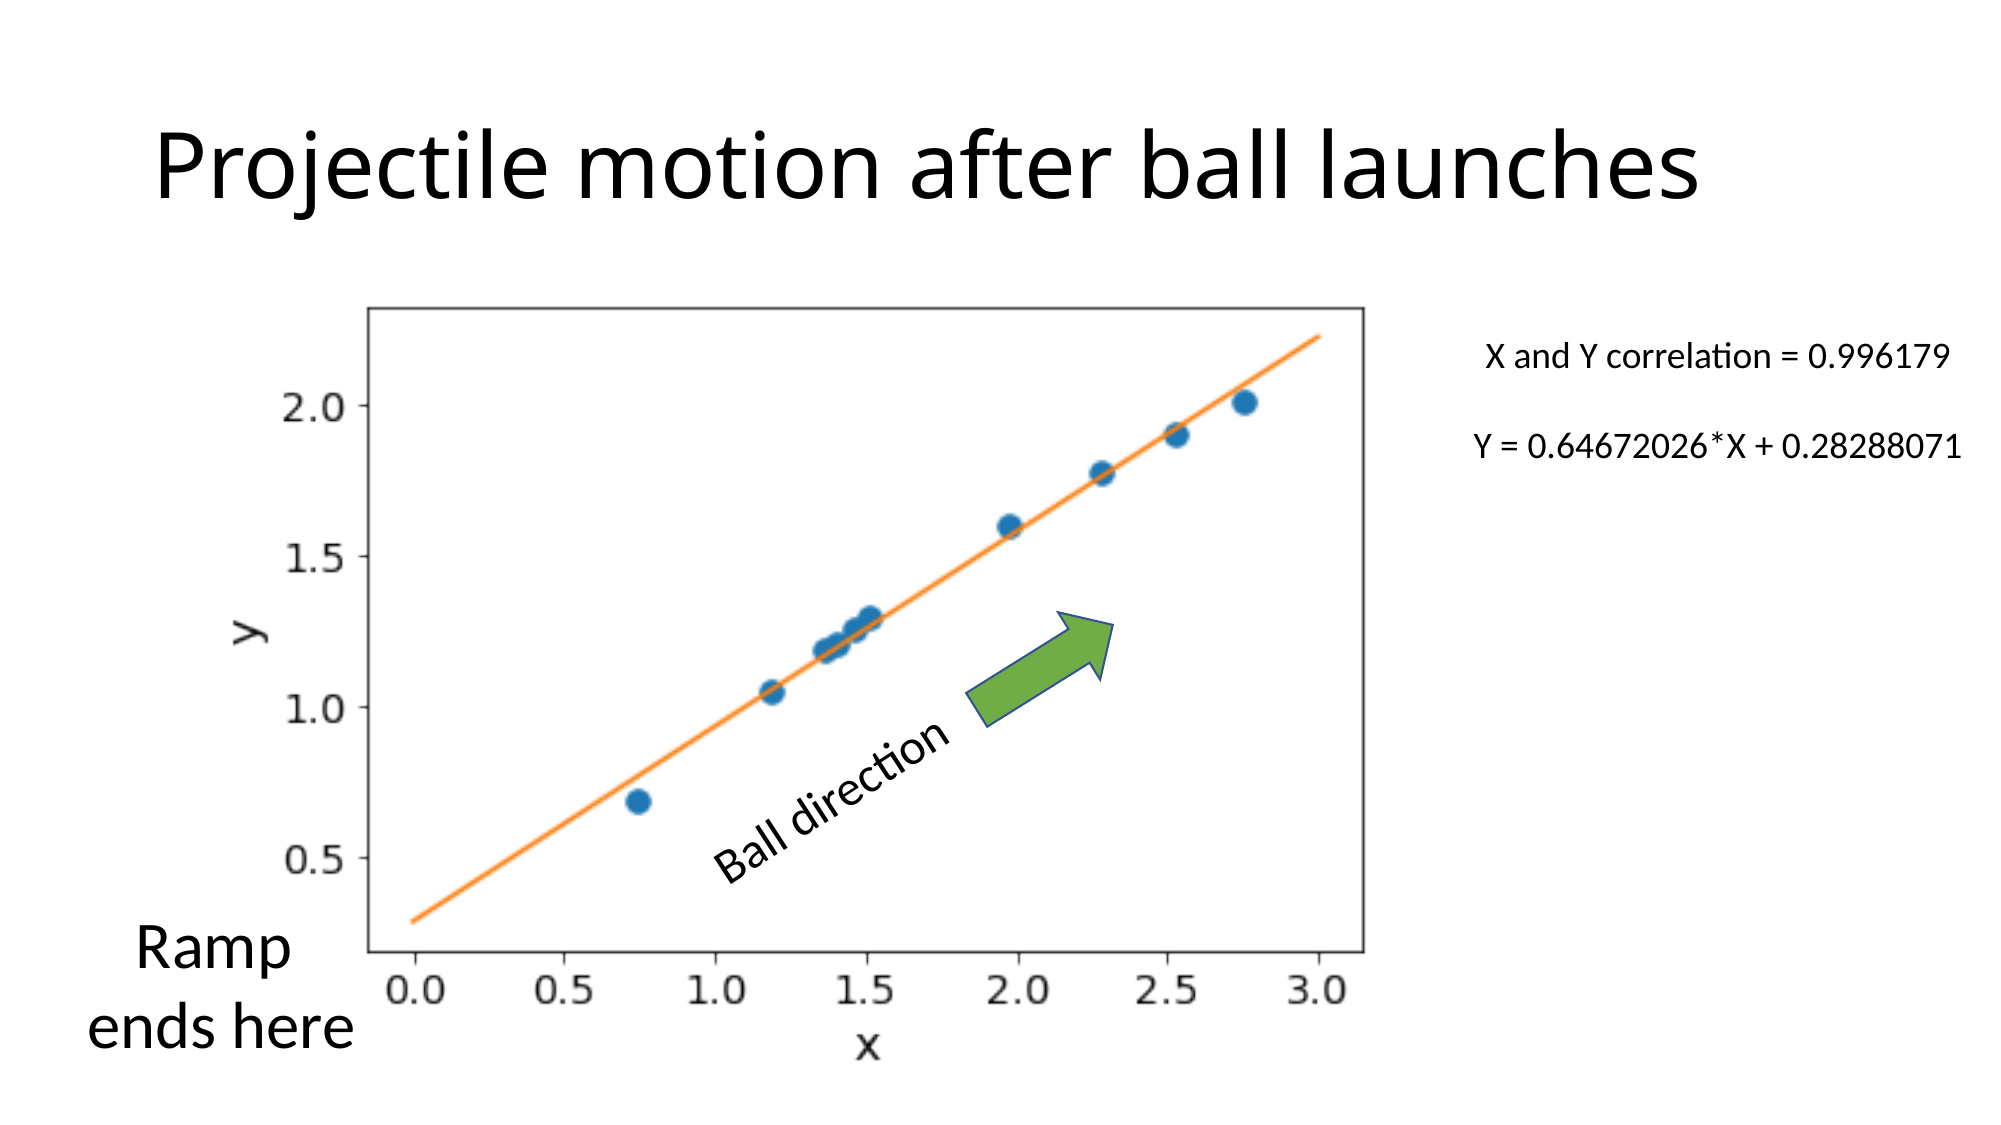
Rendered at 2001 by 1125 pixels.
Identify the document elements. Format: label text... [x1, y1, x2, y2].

text_box Ramp ends here [0, 894, 203, 1069]
title Projectile motion after ball launches [137, 59, 1863, 278]
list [203, 278, 1393, 1091]
text_box X and Y correlation = 0.996179 Y = 0.64672026*X + 0.28288071 [1411, 323, 2000, 519]
